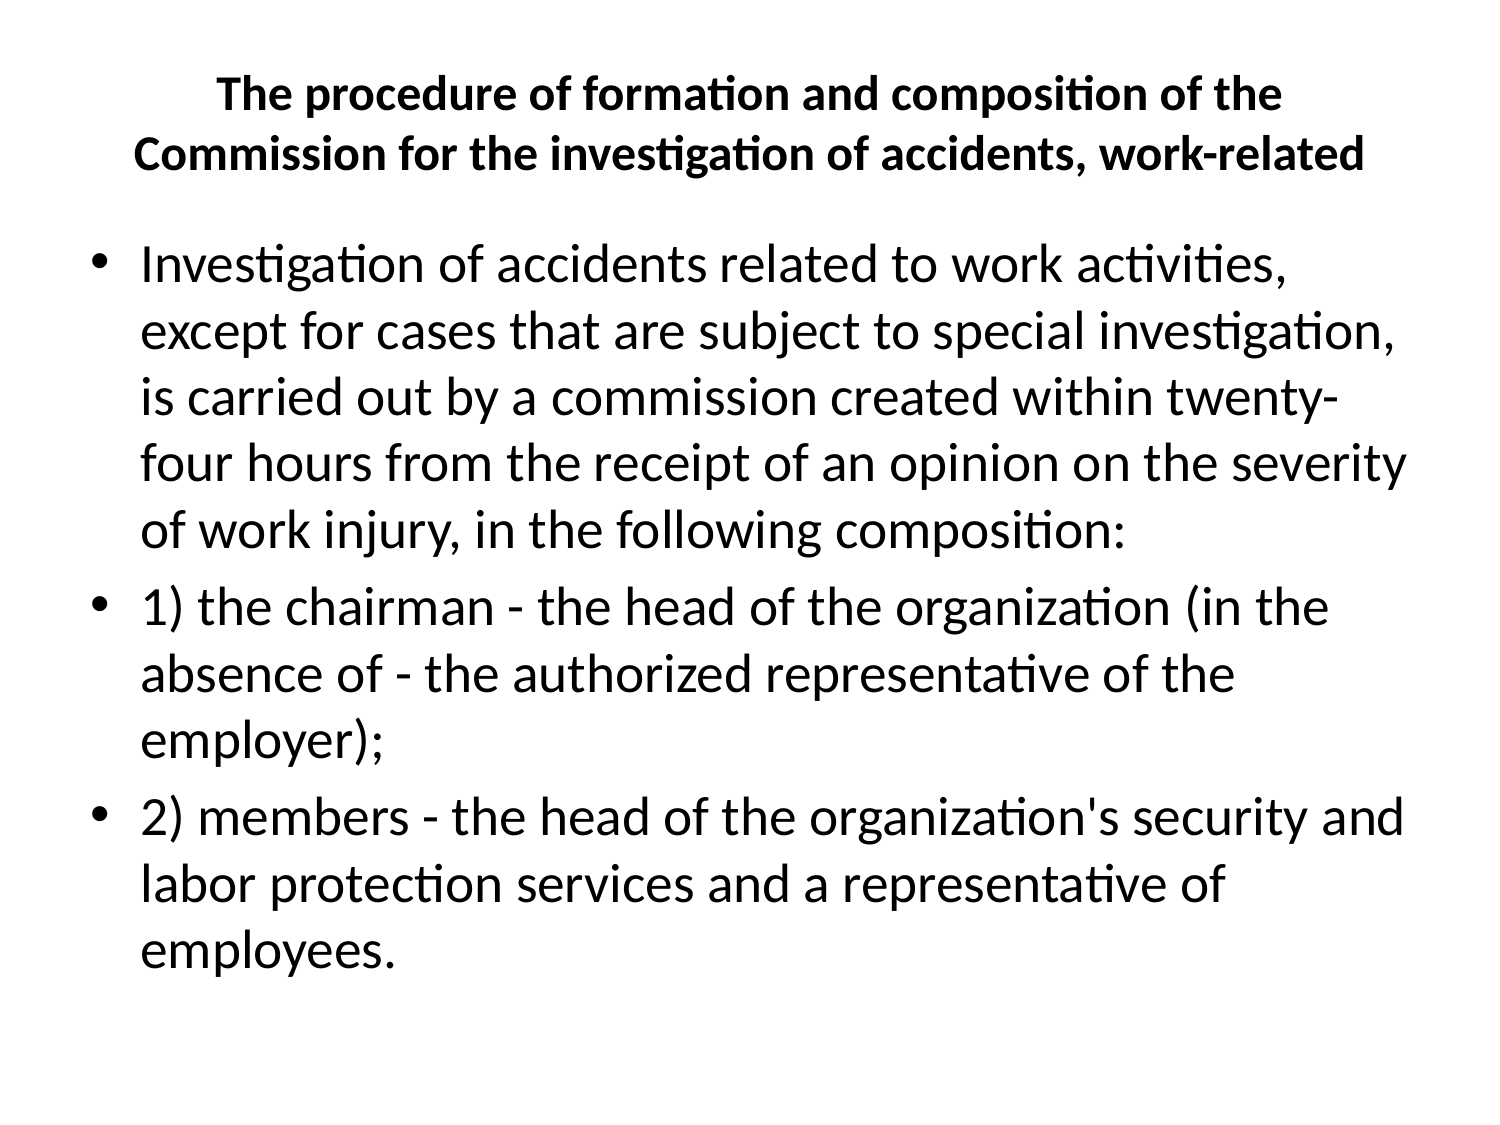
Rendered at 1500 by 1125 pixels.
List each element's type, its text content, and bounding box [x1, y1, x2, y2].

title The procedure of formation and composition of the Commission for the investigation of accidents, work-related [75, 45, 1425, 197]
list Investigation of accidents related to work activities, except for cases that are subject to special investigation, is carried out by a commission created within twenty-four hours from the receipt of an opinion on the severity of work injury, in the following composition: 1) the chairman - the head of the organization (in the absence of - the authorized representative of the employer); 2) members - the head of the organization's security and labor protection services and a representative of employees. [75, 219, 1425, 1005]
